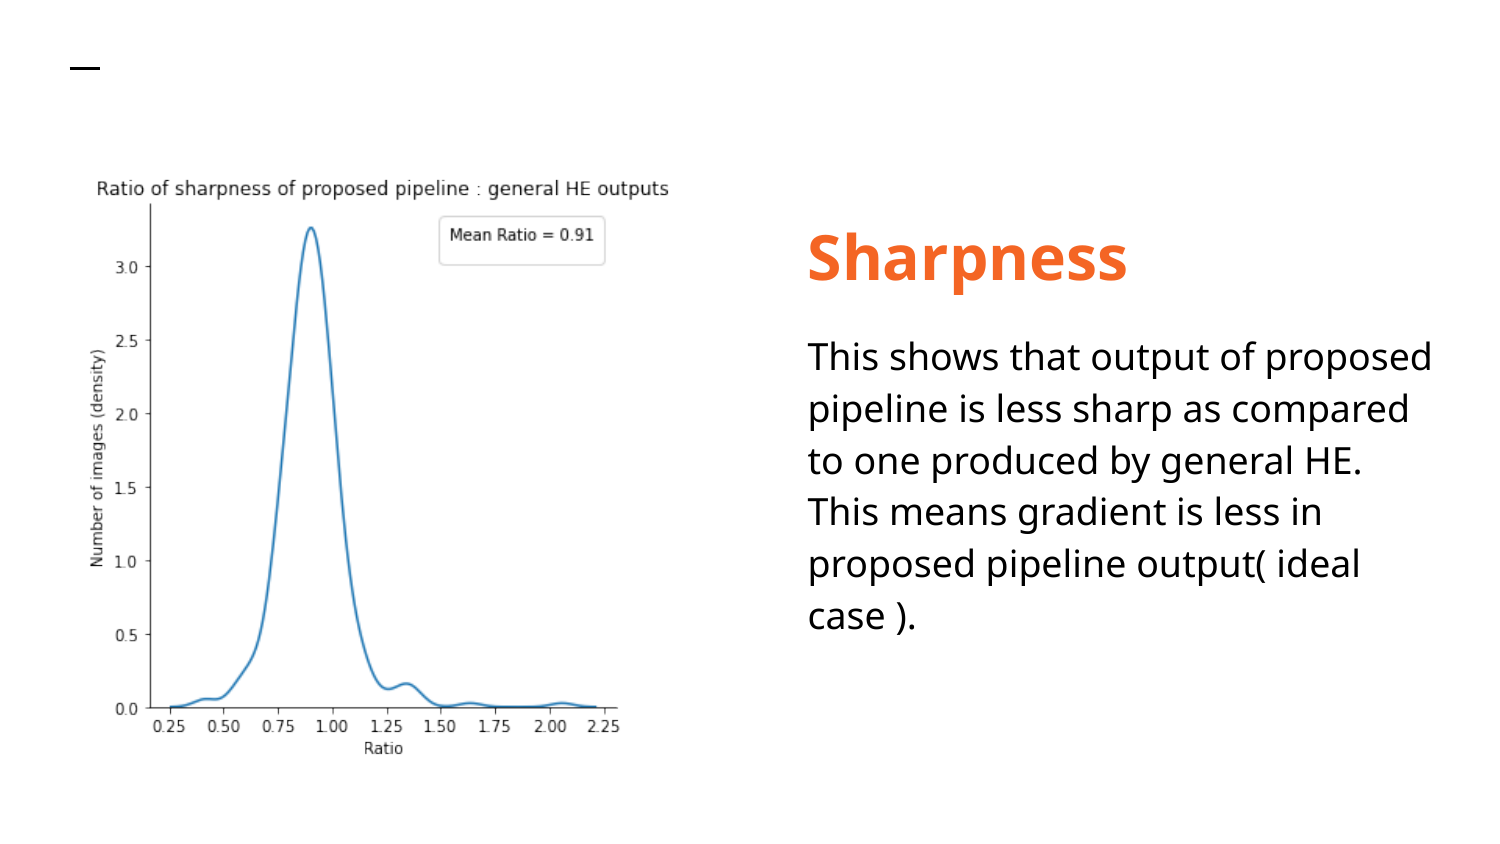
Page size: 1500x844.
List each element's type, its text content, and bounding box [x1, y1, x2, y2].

picture [80, 169, 682, 767]
list Sharpness This shows that output of proposed pipeline is less sharp as compared to one produced by general HE. This means gradient is less in proposed pipeline output( ideal case ). [792, 160, 1455, 683]
